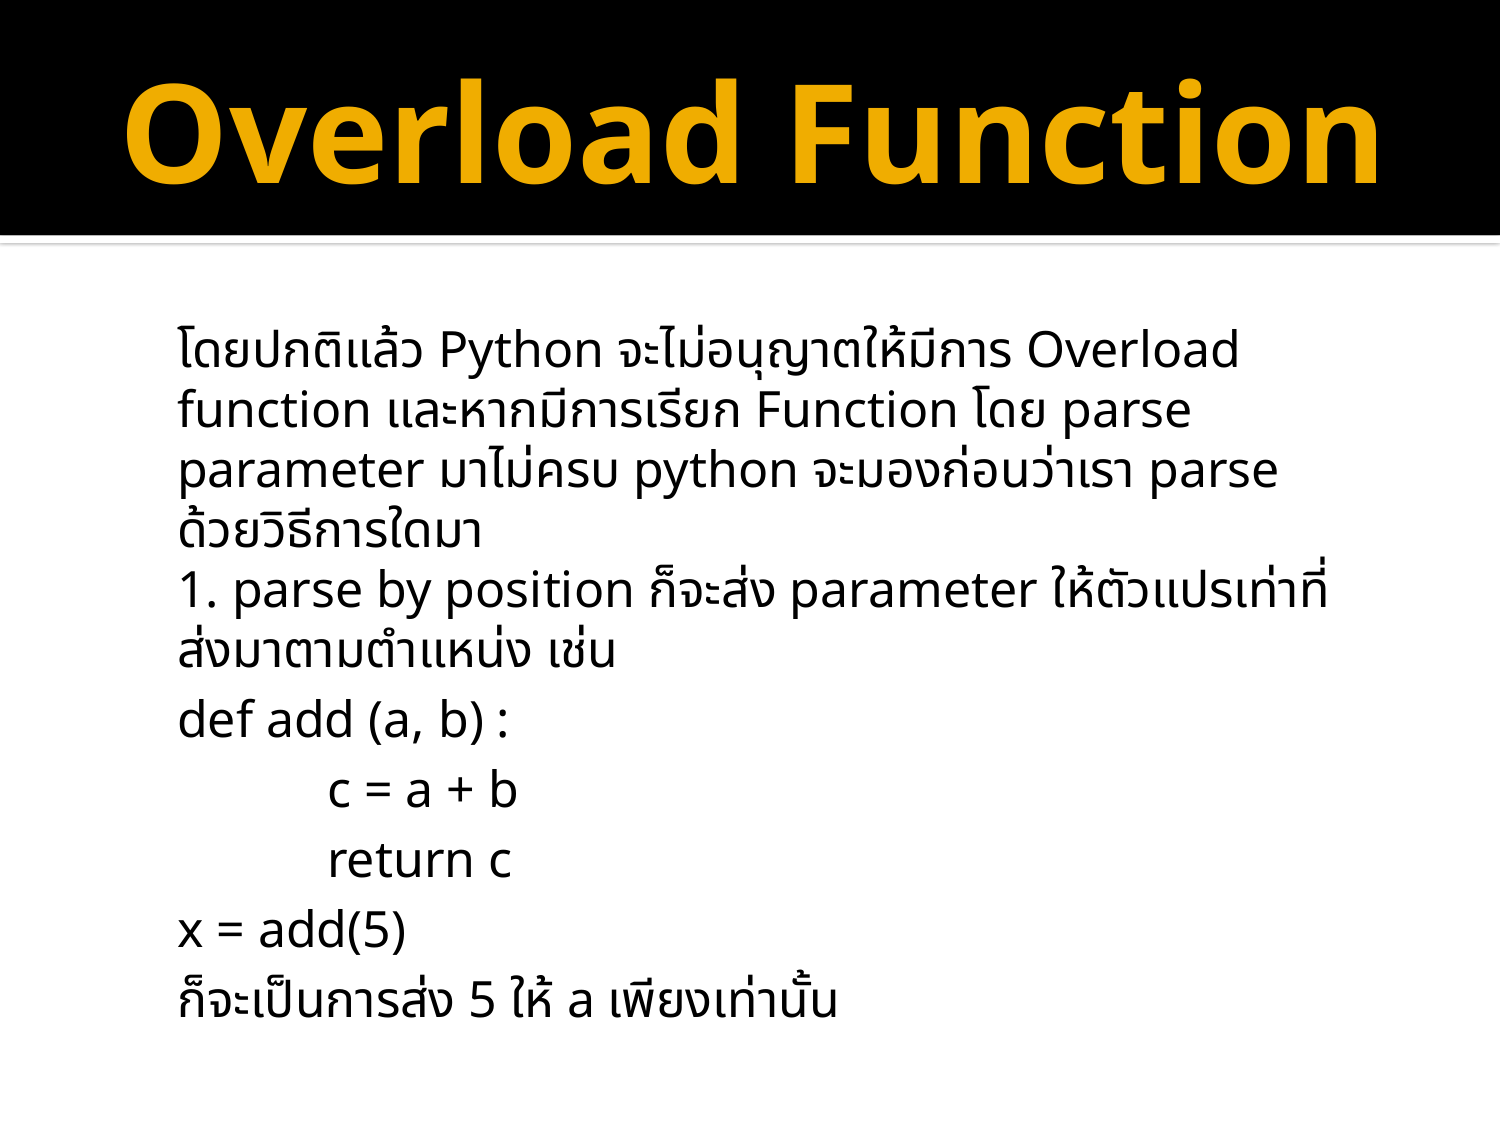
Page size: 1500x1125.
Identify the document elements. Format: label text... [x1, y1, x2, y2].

title Overload Function [75, 25, 1425, 231]
list โดยปกติแล้ว Python จะไม่อนุญาตให้มีการ Overload function และหากมีการเรียก Function โดย parse parameter มาไม่ครบ python จะมองก่อนว่าเรา parse ด้วยวิธีการใดมา 1. parse by position ก็จะส่ง parameter ให้ตัวแปรเท่าที่ส่งมาตามตำแหน่ง เช่น def add (a, b) : c = a + b return c x = add(5) ก็จะเป็นการส่ง 5 ให้ a เพียงเท่านั้น [135, 302, 1373, 1071]
